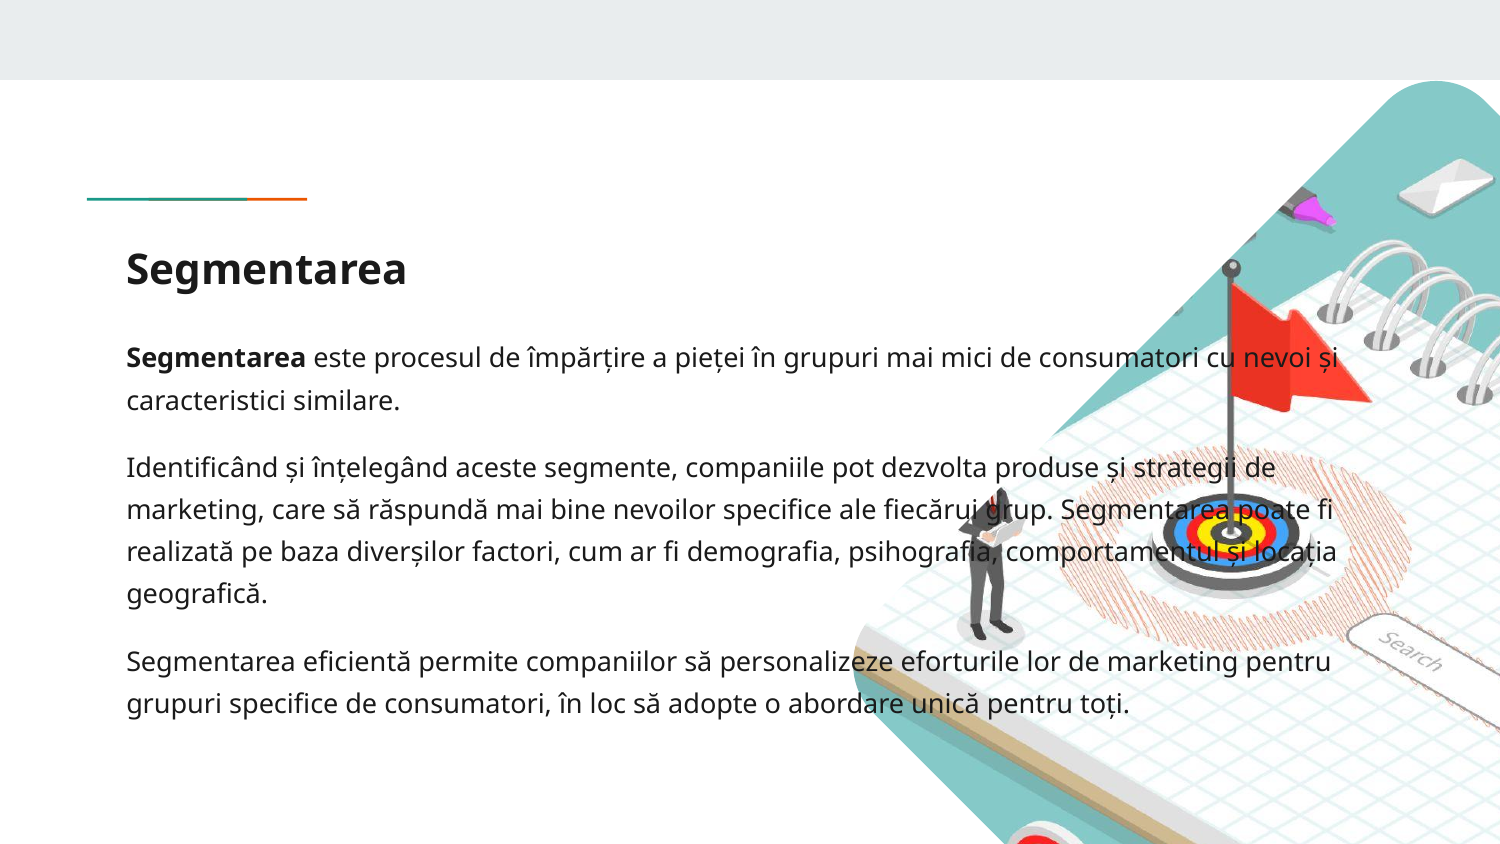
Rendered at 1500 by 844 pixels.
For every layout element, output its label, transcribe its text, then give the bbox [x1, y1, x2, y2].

list Segmentarea este procesul de împărțire a pieței în grupuri mai mici de consumatori cu nevoi și caracteristici similare. Identificând și înțelegând aceste segmente, companiile pot dezvolta produse și strategii de marketing, care să răspundă mai bine nevoilor specifice ale fiecărui grup. Segmentarea poate fi realizată pe baza diverșilor factori, cum ar fi demografia, psihografia, comportamentul și locația geografică. Segmentarea eficientă permite companiilor să personalizeze eforturile lor de marketing pentru grupuri specifice de consumatori, în loc să adopte o abordare unică pentru toți. [111, 318, 847, 809]
picture [852, 80, 1500, 844]
title Segmentarea [111, 224, 847, 313]
